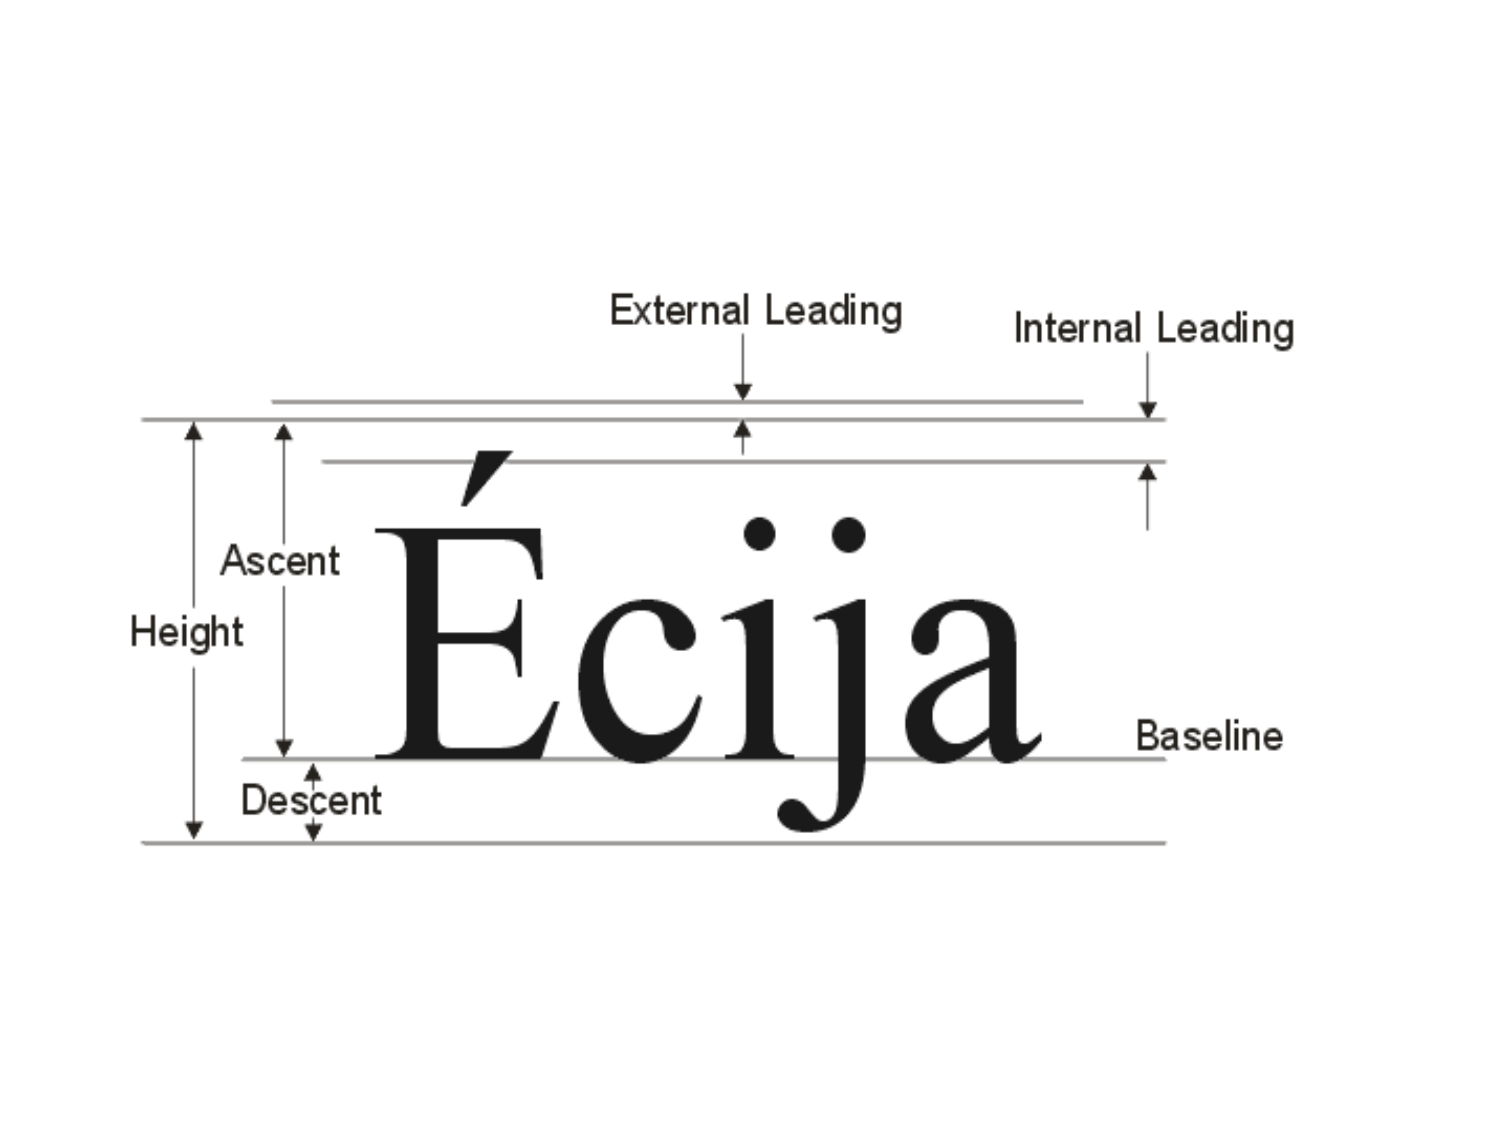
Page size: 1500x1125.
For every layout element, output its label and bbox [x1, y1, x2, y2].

picture [99, 274, 1326, 876]
